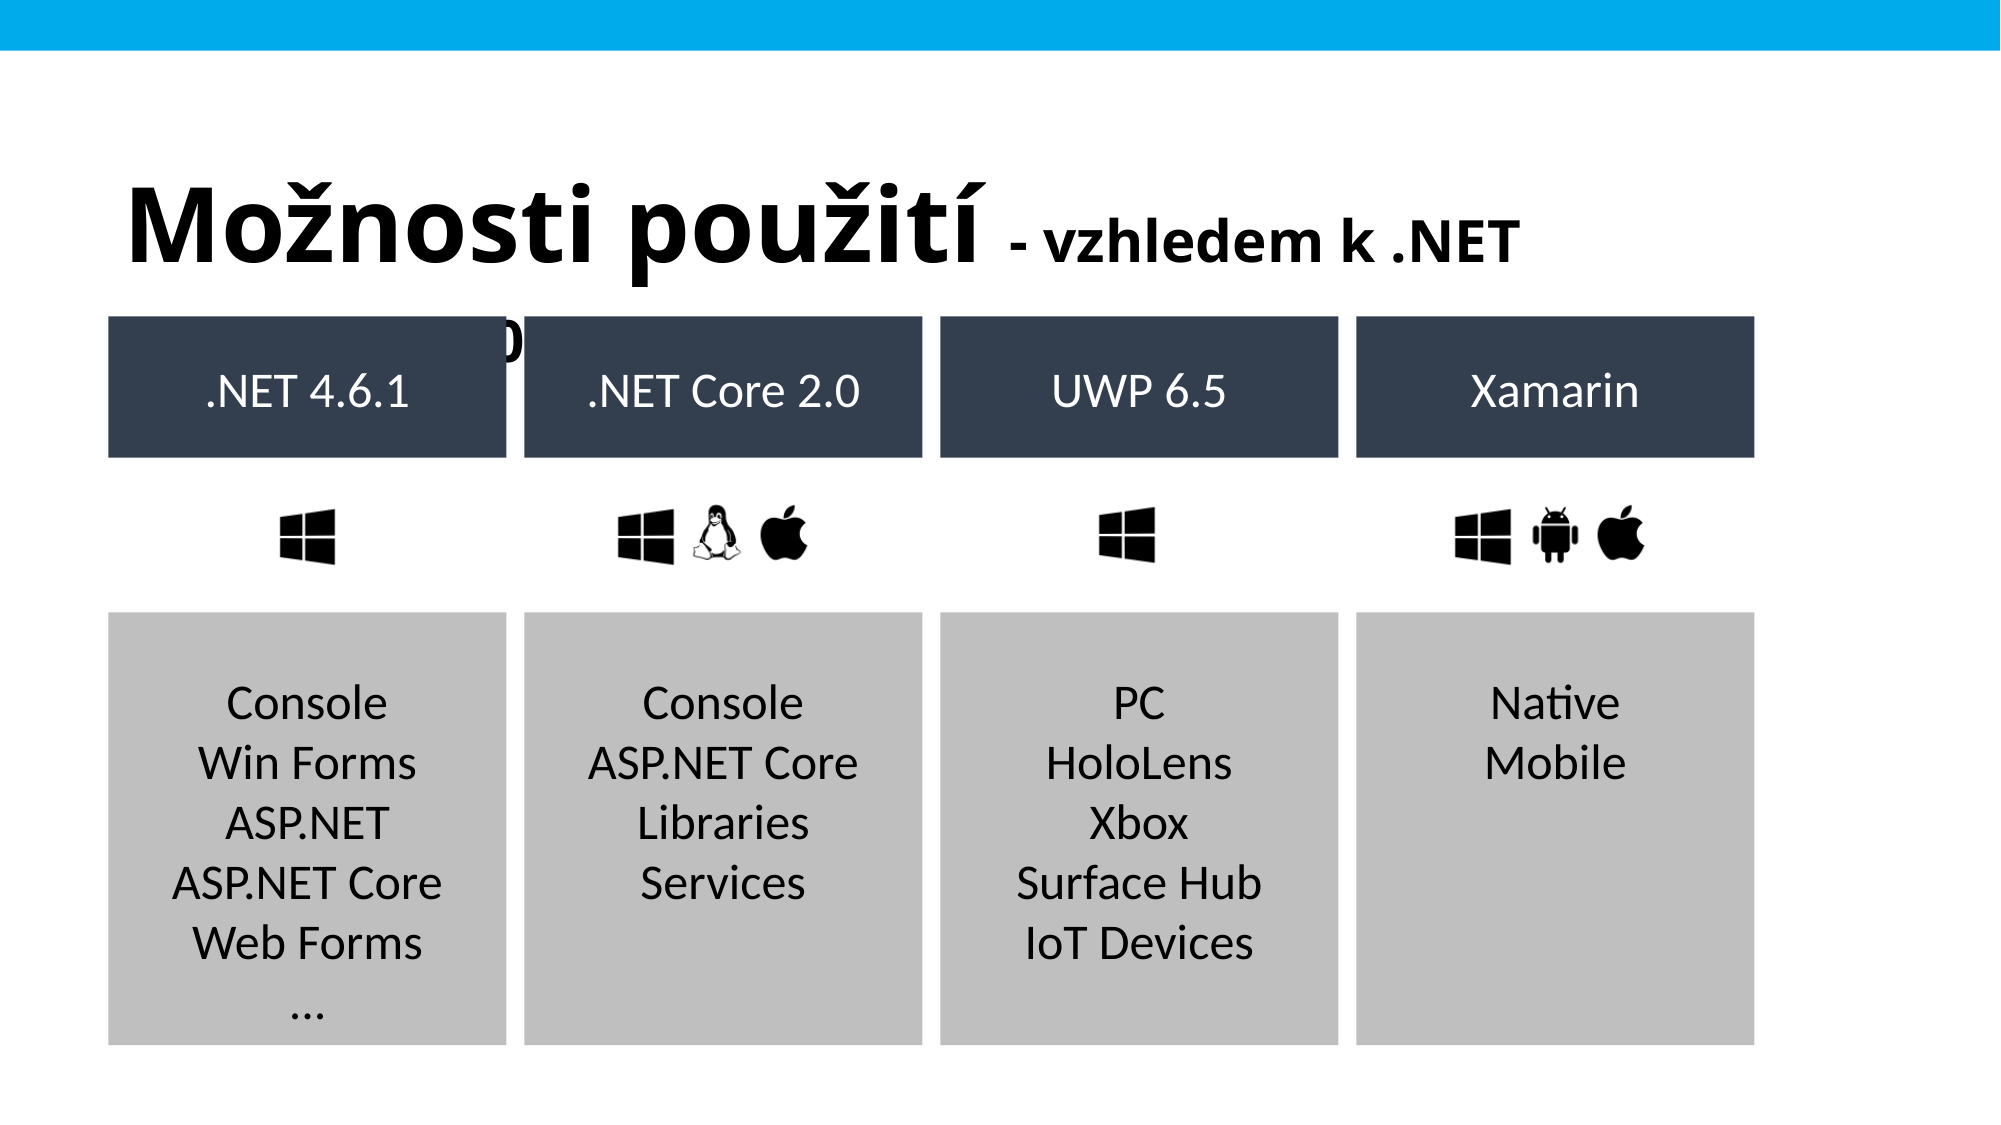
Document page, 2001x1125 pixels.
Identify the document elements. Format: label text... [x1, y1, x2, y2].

text_box Console Win Forms ASP.NET ASP.NET Core Web Forms ... [107, 611, 507, 1046]
text_box .NET Core 2.0 [523, 315, 923, 459]
text_box .NET 4.6.1 [107, 315, 507, 459]
text_box Console ASP.NET Core Libraries Services [523, 611, 923, 1046]
text_box UWP 6.5 [939, 315, 1339, 459]
text_box [0, 0, 2000, 52]
picture [683, 499, 818, 567]
picture [1522, 499, 1655, 569]
picture [1093, 501, 1161, 569]
text_box PC HoloLens Xbox Surface Hub IoT Devices [939, 611, 1339, 1046]
text_box Xamarin [1355, 315, 1755, 459]
text_box Možnosti použití - vzhledem k .NET Standardu 2.0 [108, 113, 1832, 382]
picture [612, 503, 680, 571]
picture [274, 503, 341, 571]
picture [1449, 503, 1517, 571]
text_box Native Mobile [1355, 611, 1755, 1046]
